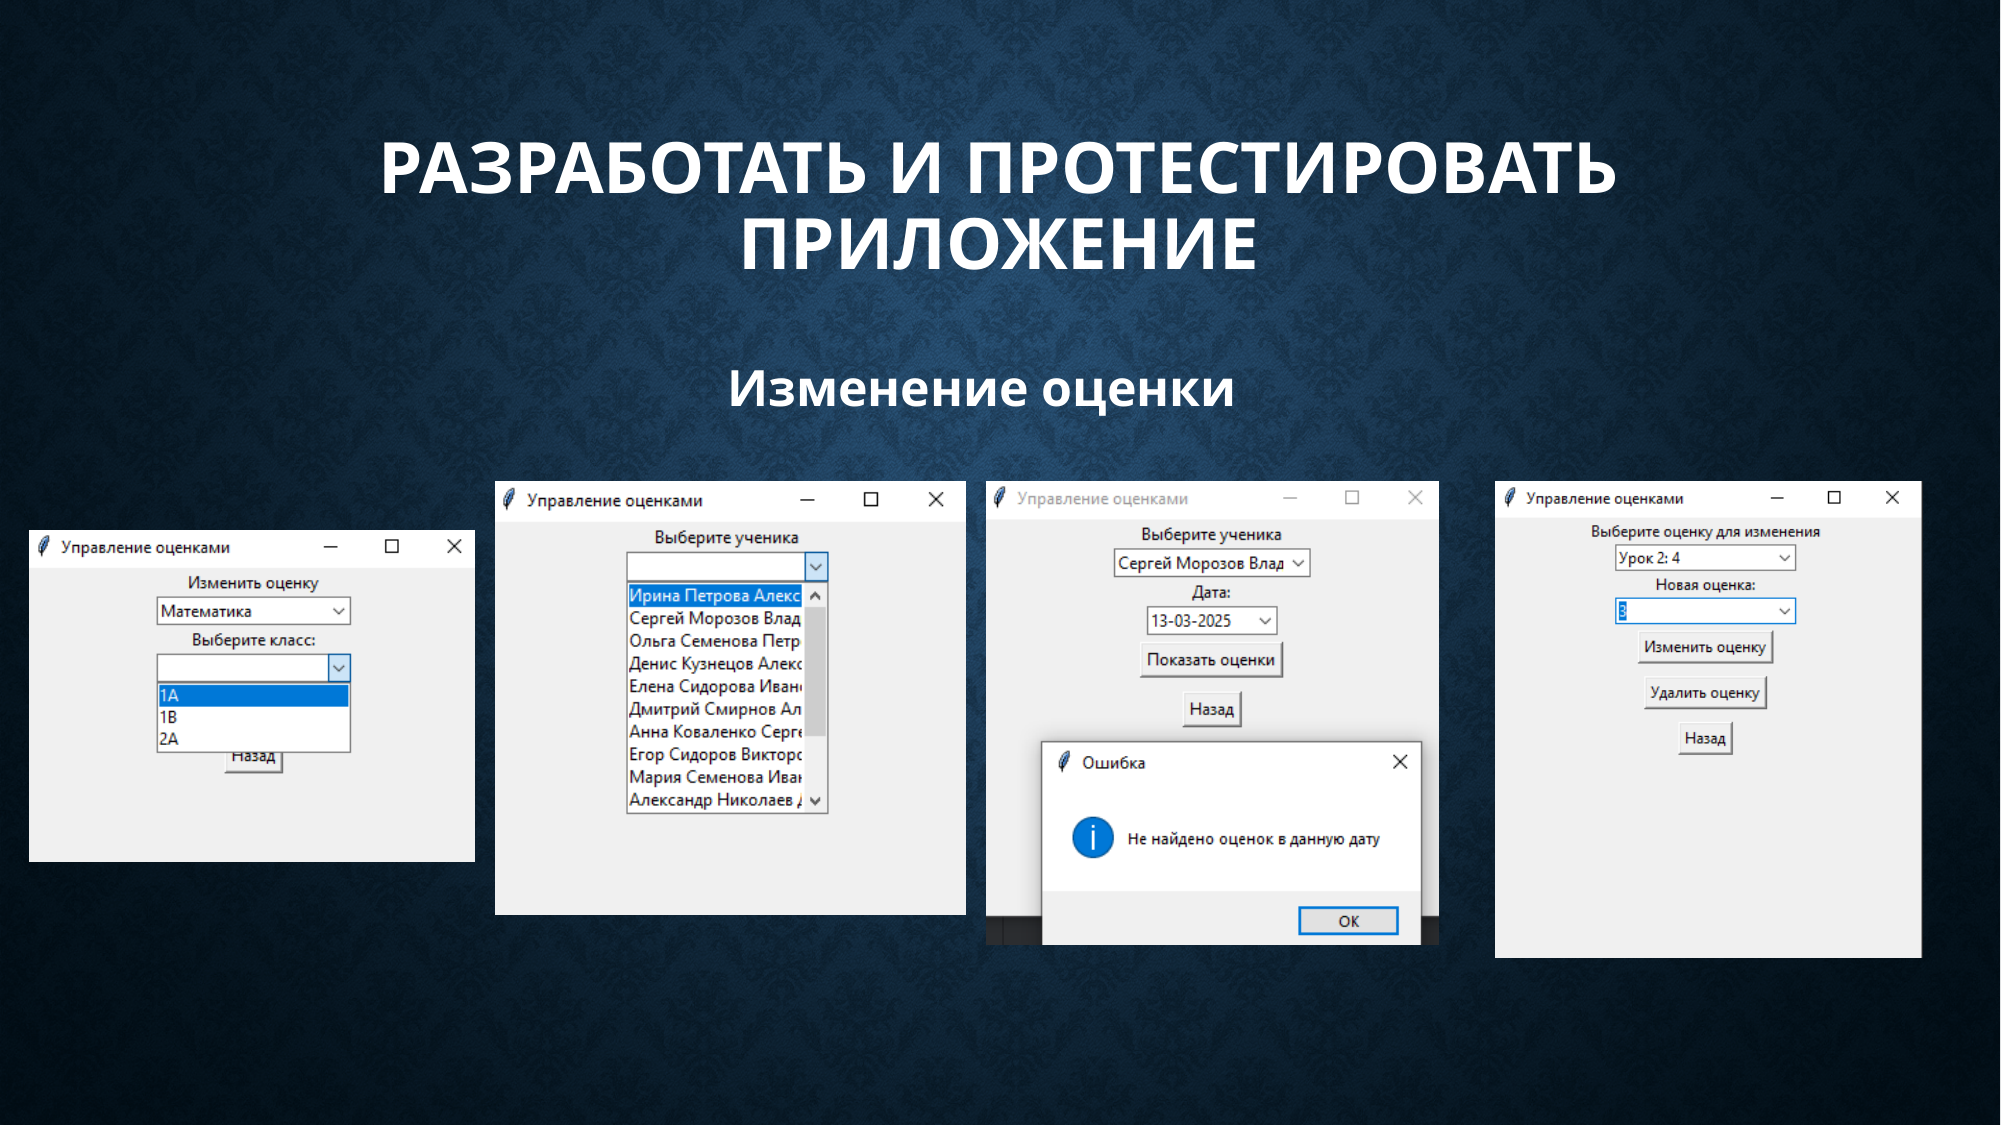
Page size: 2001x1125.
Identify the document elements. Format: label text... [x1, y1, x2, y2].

title Разработать и протестировать приложение [149, 99, 1849, 318]
picture [494, 481, 966, 915]
list Изменение оценки [712, 288, 1511, 424]
picture [28, 529, 475, 862]
picture [985, 481, 1439, 946]
picture [1494, 481, 1924, 958]
